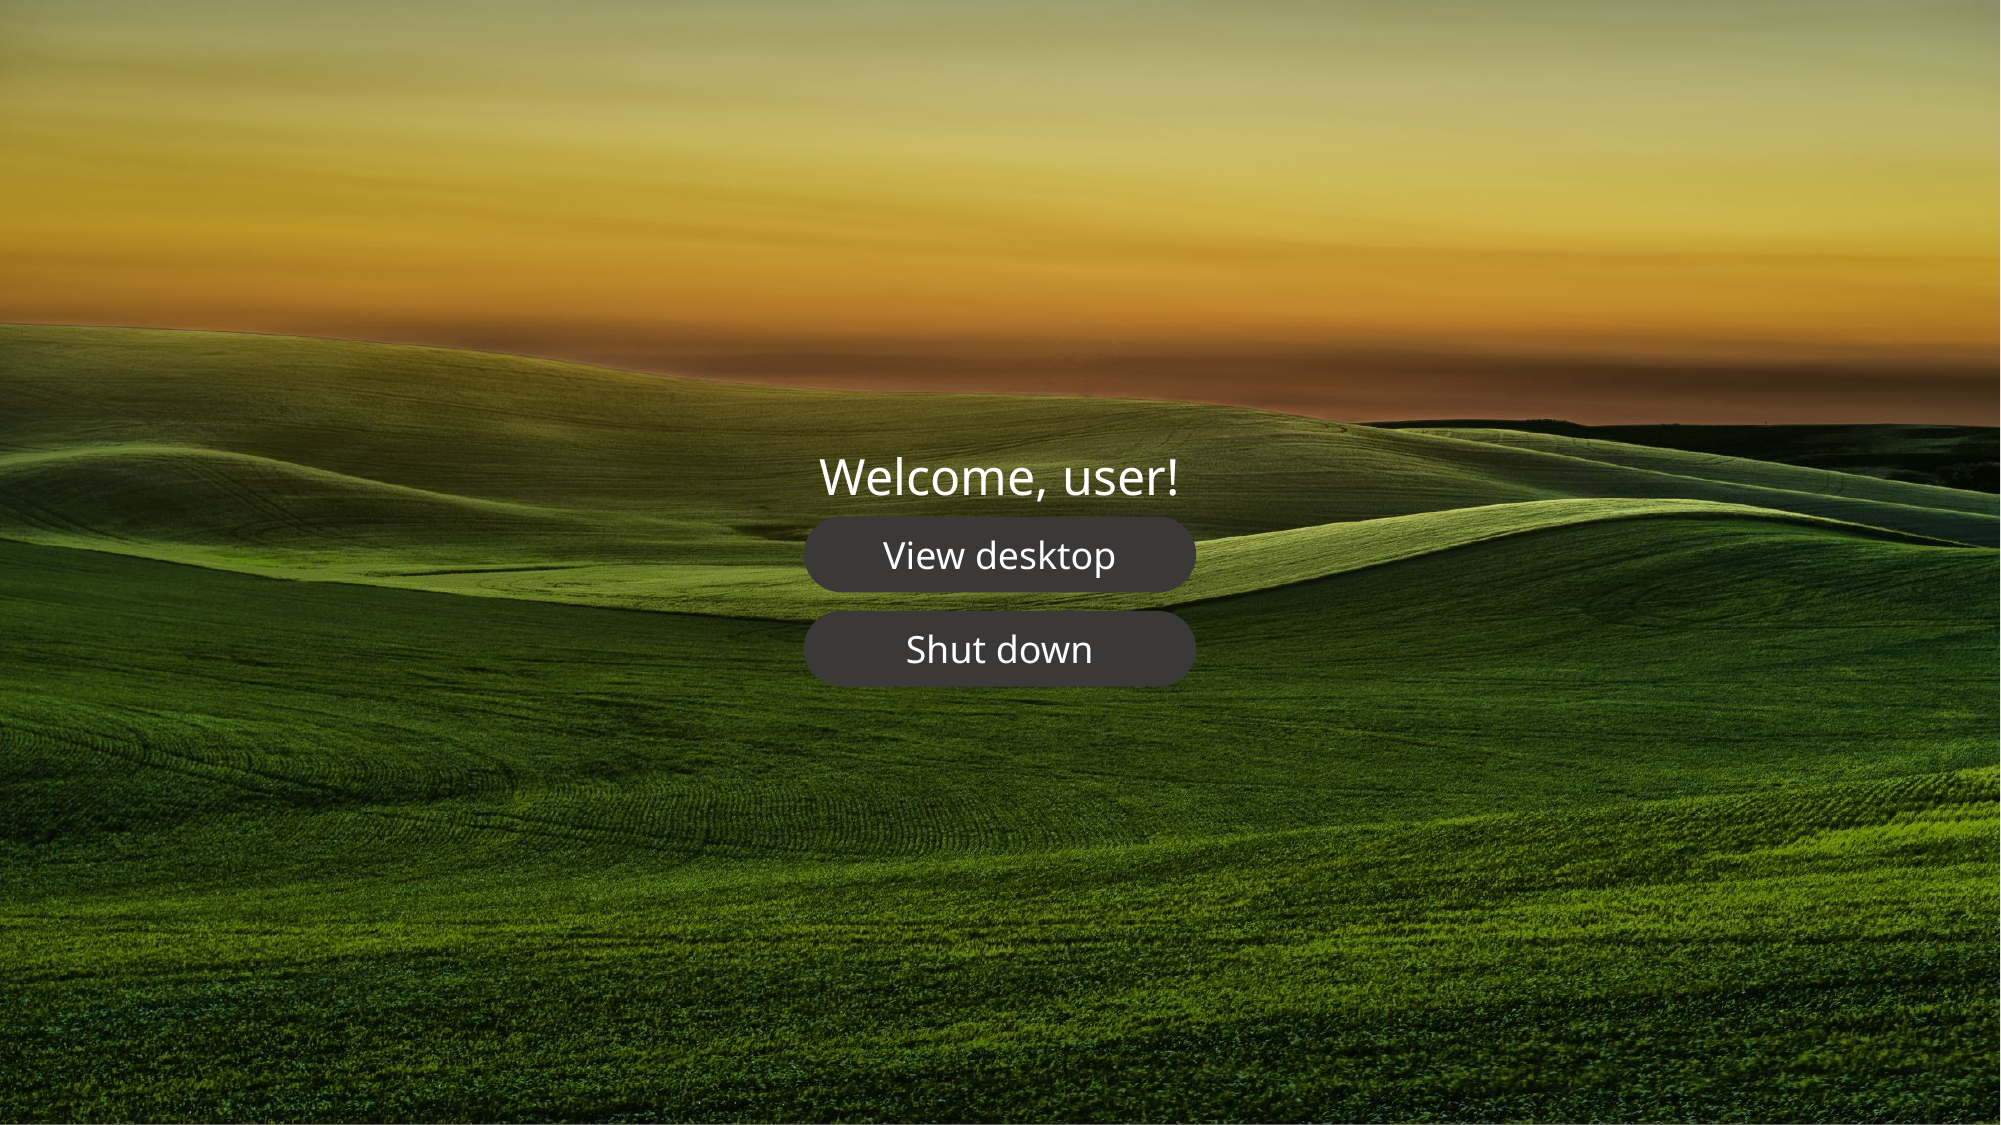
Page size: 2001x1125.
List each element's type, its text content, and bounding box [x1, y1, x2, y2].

picture [0, 0, 2001, 1125]
text_box View desktop [802, 515, 1198, 594]
text_box Shut down [802, 609, 1198, 688]
text_box Welcome, user! [658, 438, 1342, 513]
